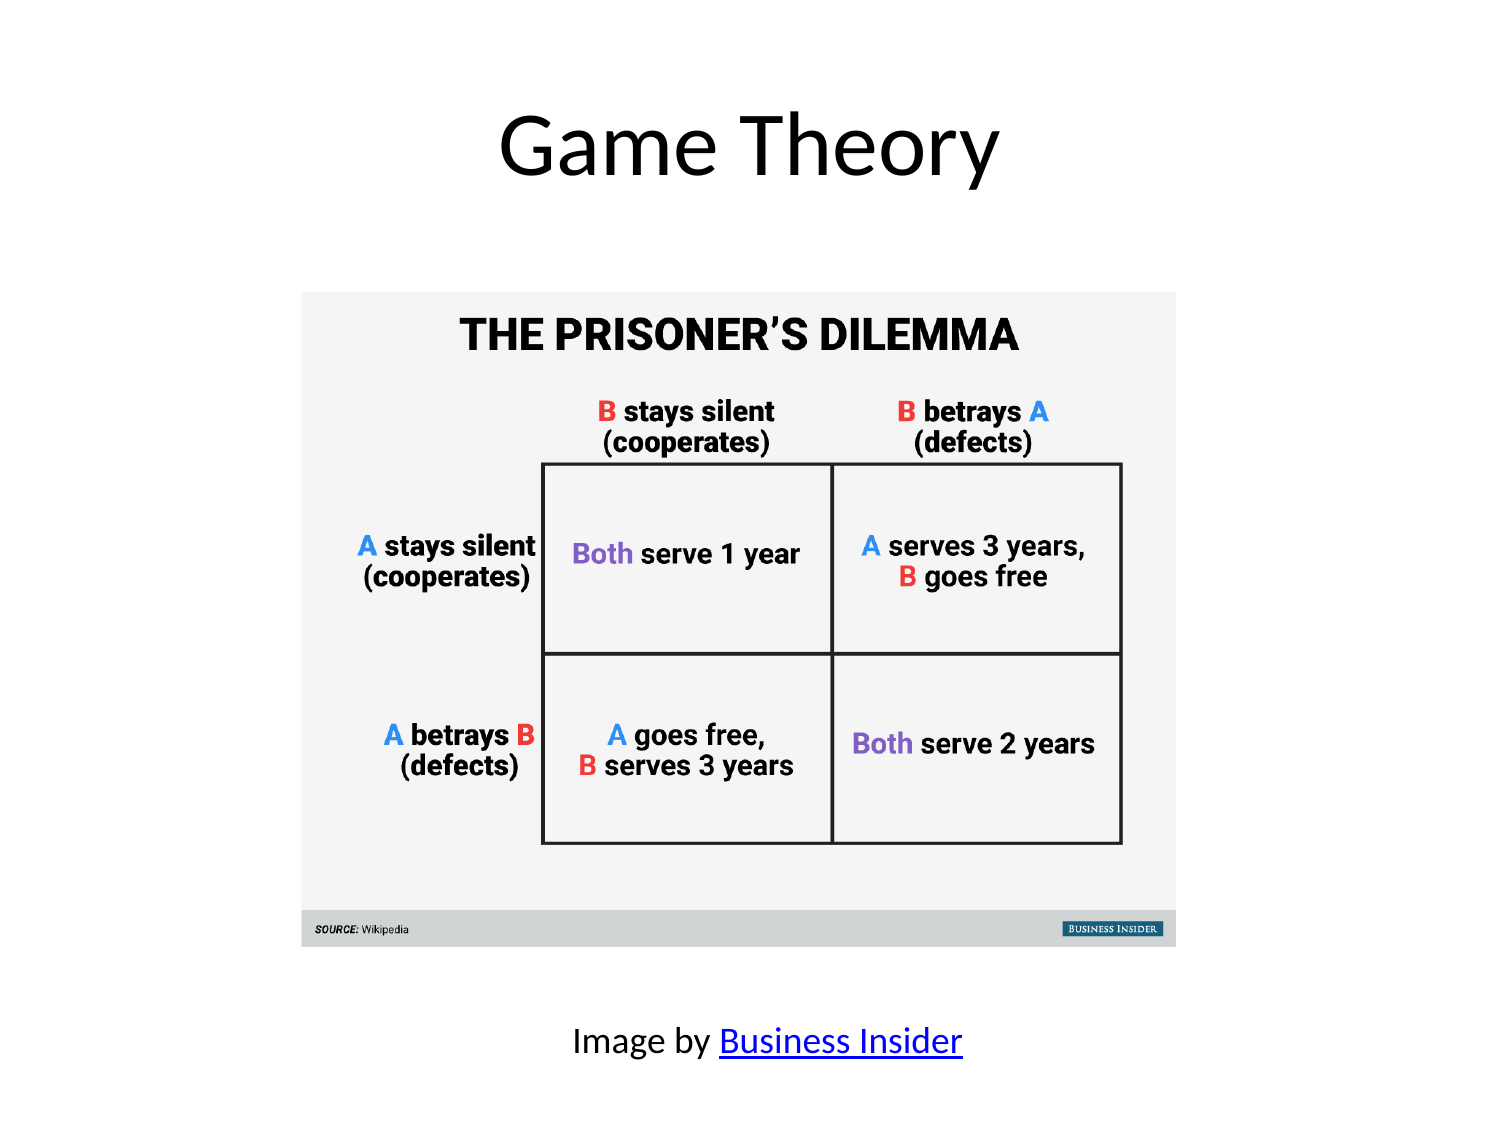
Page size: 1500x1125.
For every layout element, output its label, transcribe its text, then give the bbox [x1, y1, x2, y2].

text_box Image by Business Insider [557, 1008, 979, 1069]
title Game Theory [75, 45, 1425, 233]
picture [301, 291, 1176, 948]
